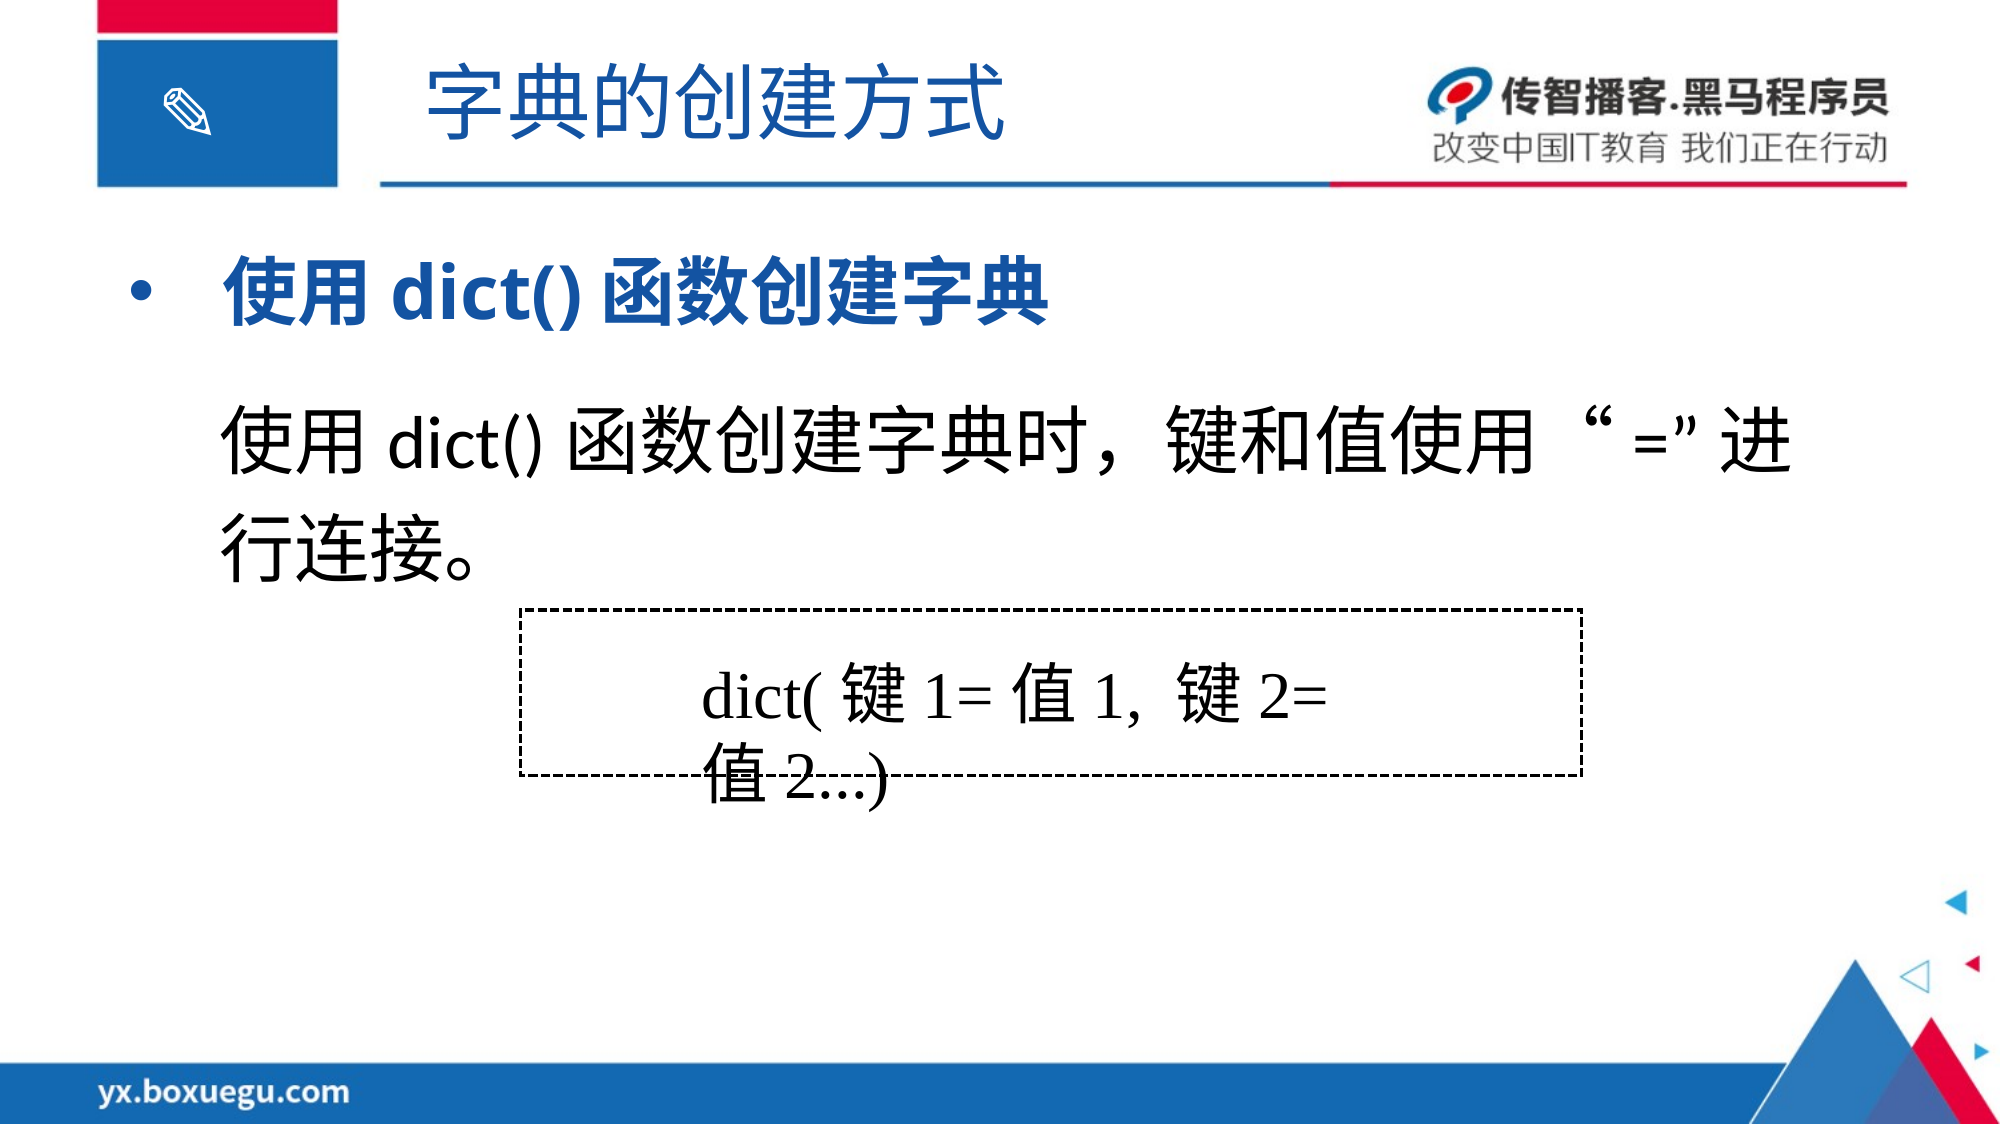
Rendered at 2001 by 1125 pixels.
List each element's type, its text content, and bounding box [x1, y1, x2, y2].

text_box [520, 609, 1582, 776]
text_box dict(键1=值1, 键2=值2...) [686, 644, 1416, 820]
text_box 字典的创建方式 [409, 43, 1292, 158]
text_box 使用dict()函数创建字典 [113, 237, 1313, 342]
text_box 使用dict()函数创建字典时，键和值使用“=”进行连接。 [204, 367, 1855, 599]
picture [0, 0, 2000, 1124]
